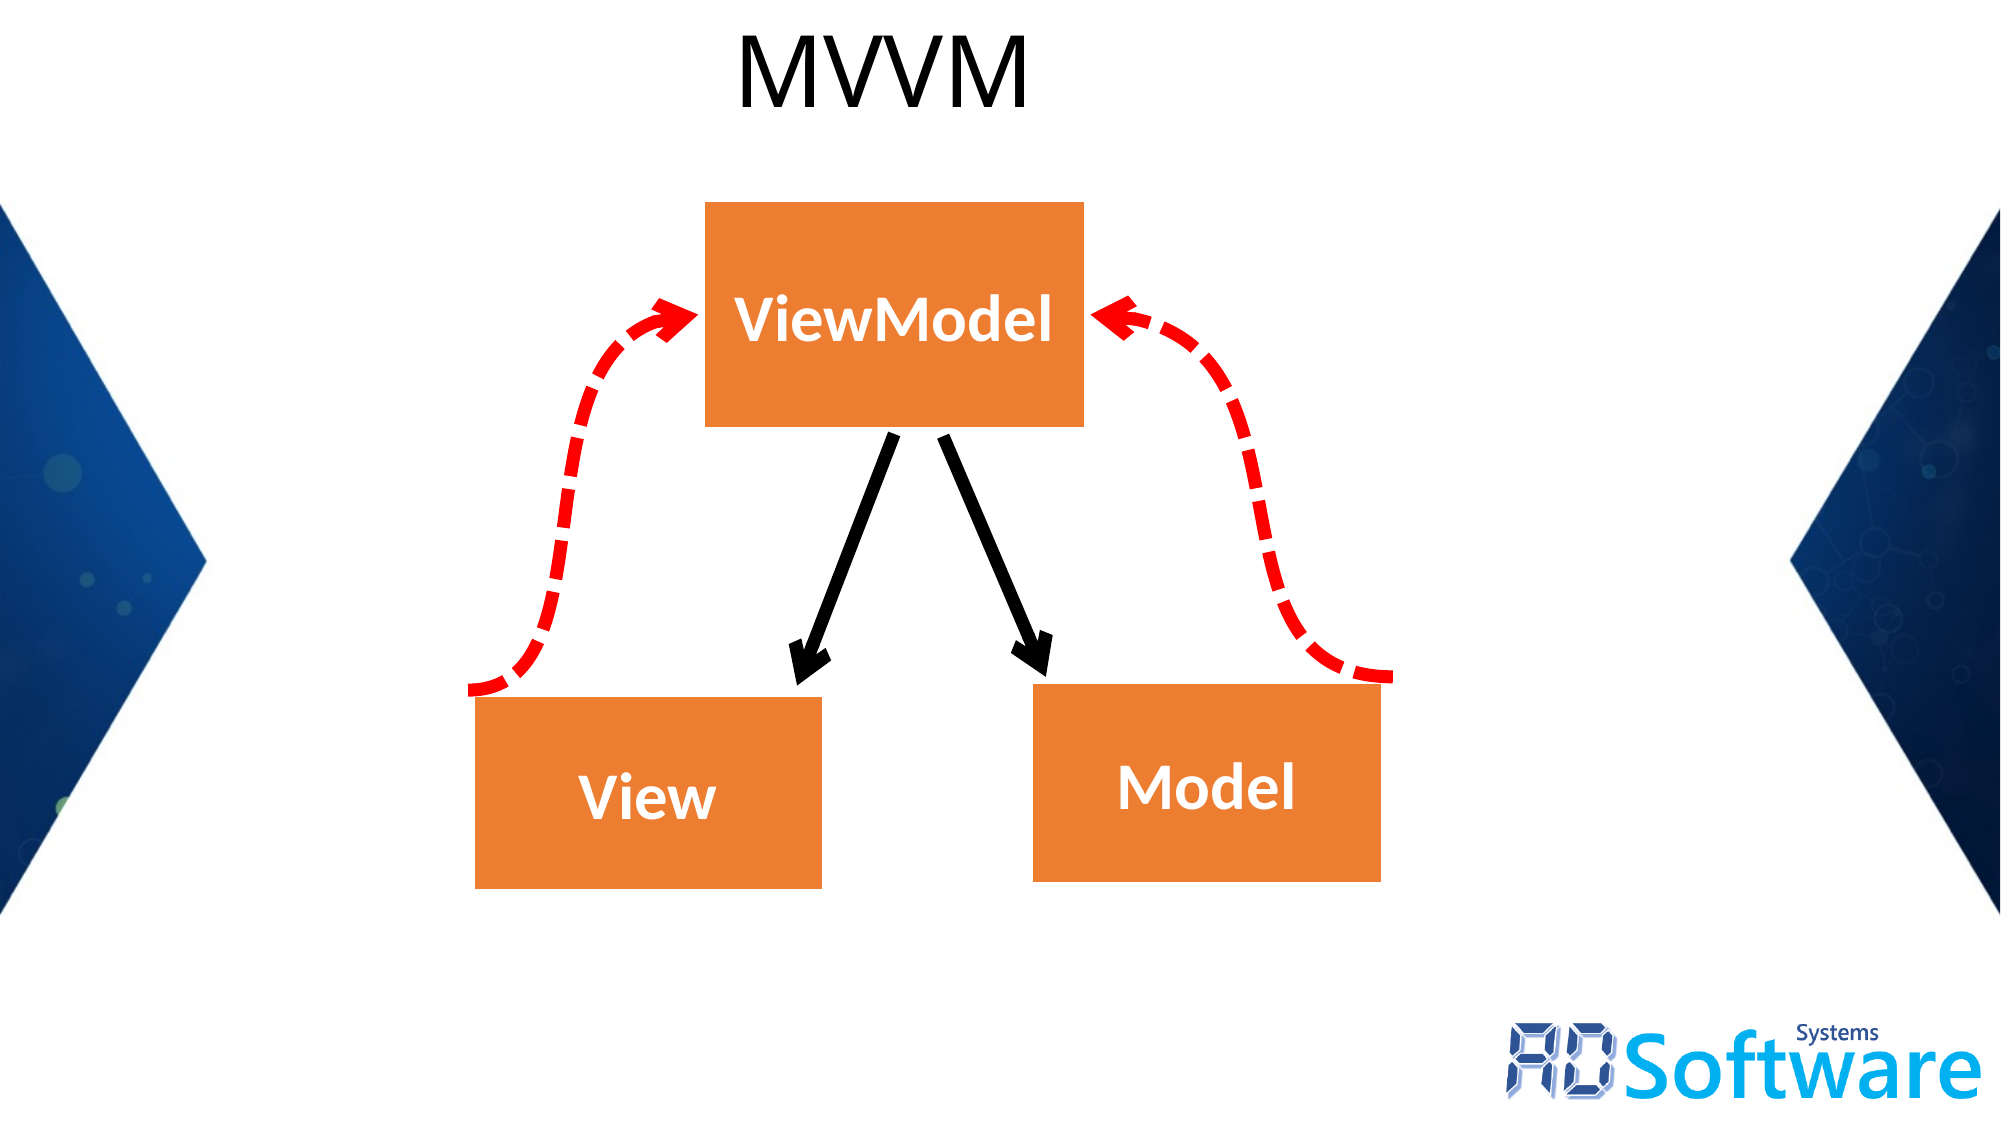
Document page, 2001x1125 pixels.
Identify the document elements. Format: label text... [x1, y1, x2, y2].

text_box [467, 195, 1393, 896]
text_box MVVM [718, 0, 1050, 135]
picture [0, 0, 2001, 1125]
